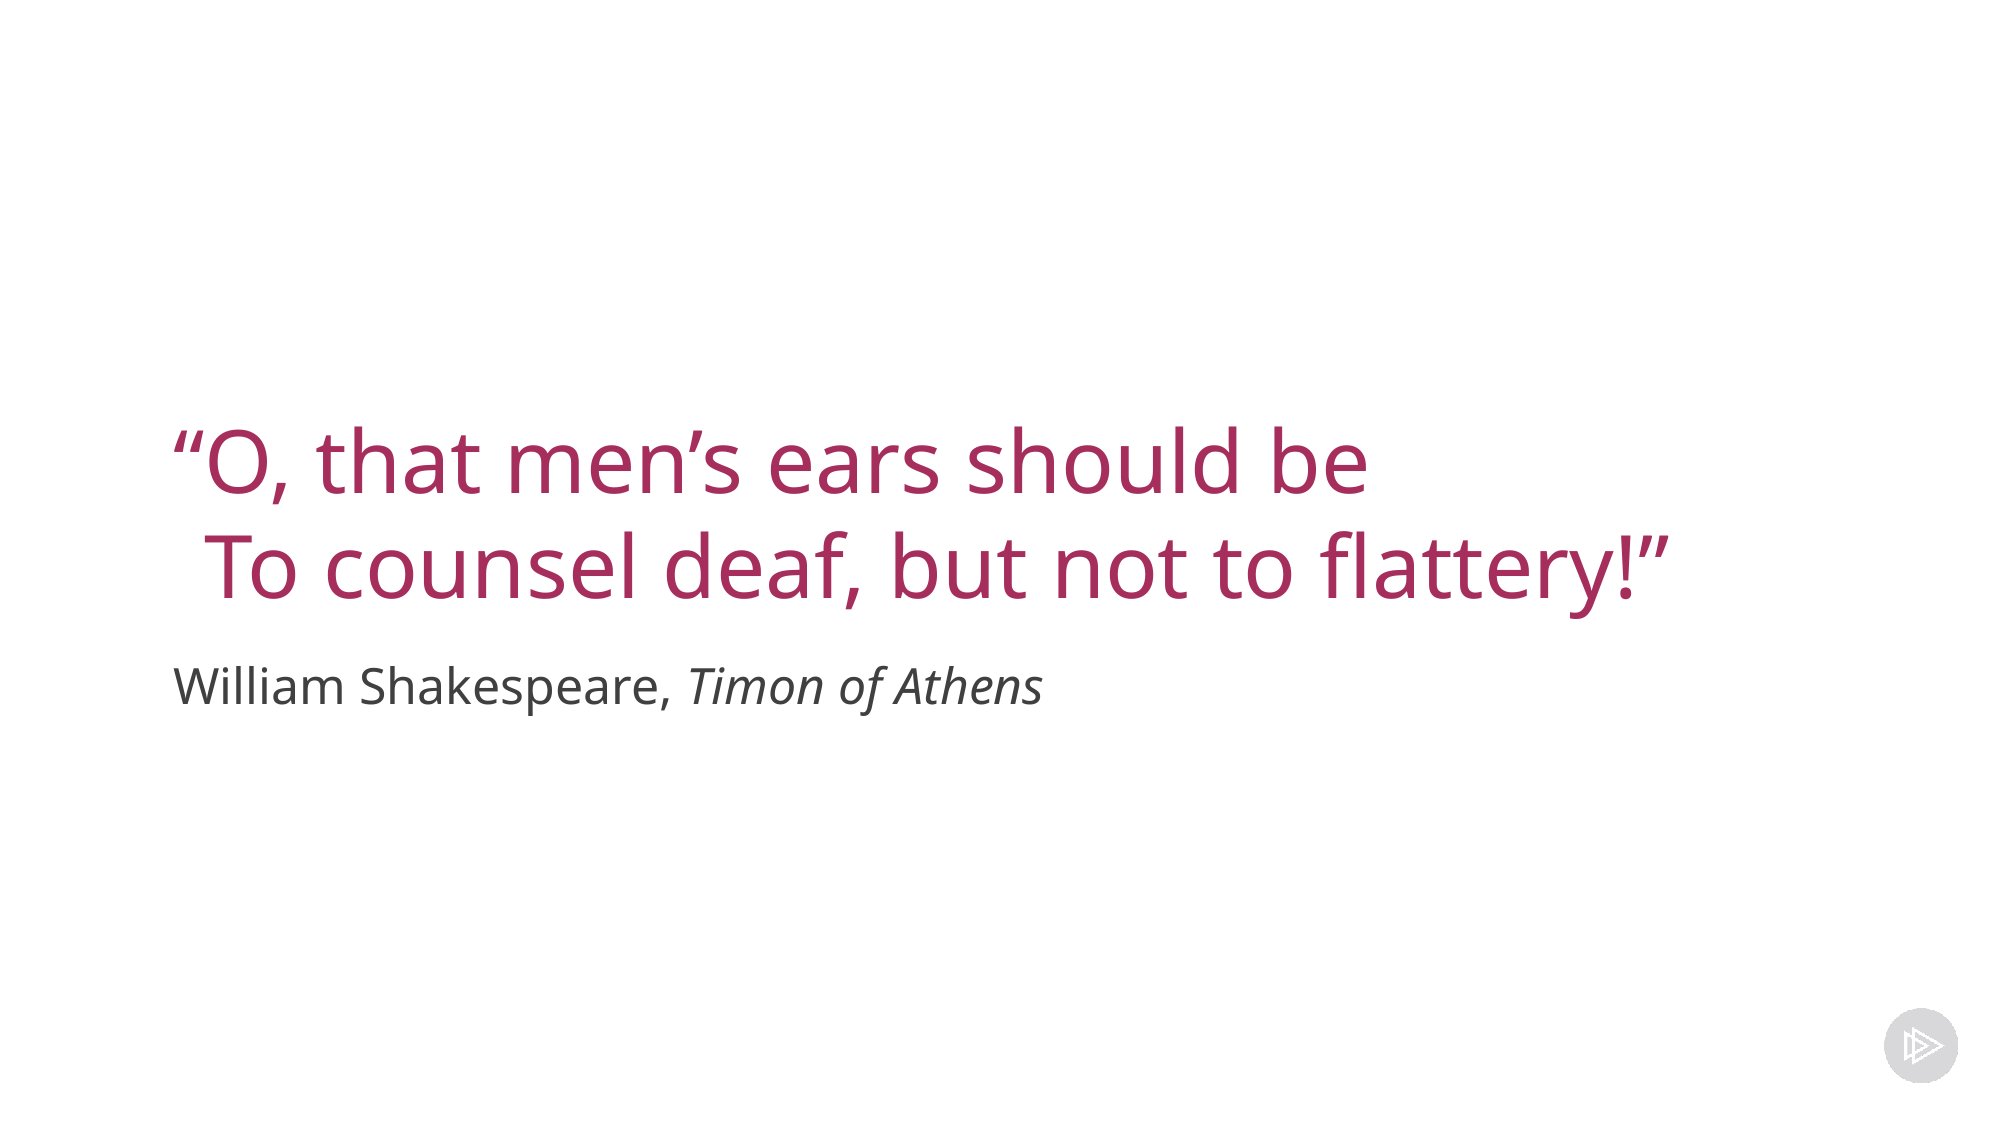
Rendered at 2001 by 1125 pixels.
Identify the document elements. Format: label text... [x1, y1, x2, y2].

list William Shakespeare, Timon of Athens [173, 654, 1826, 747]
title Sending a Custom Event [1884, 1008, 1958, 1083]
title “O, that men’s ears should be “To counsel deaf, but not to flattery!” [173, 176, 1826, 623]
